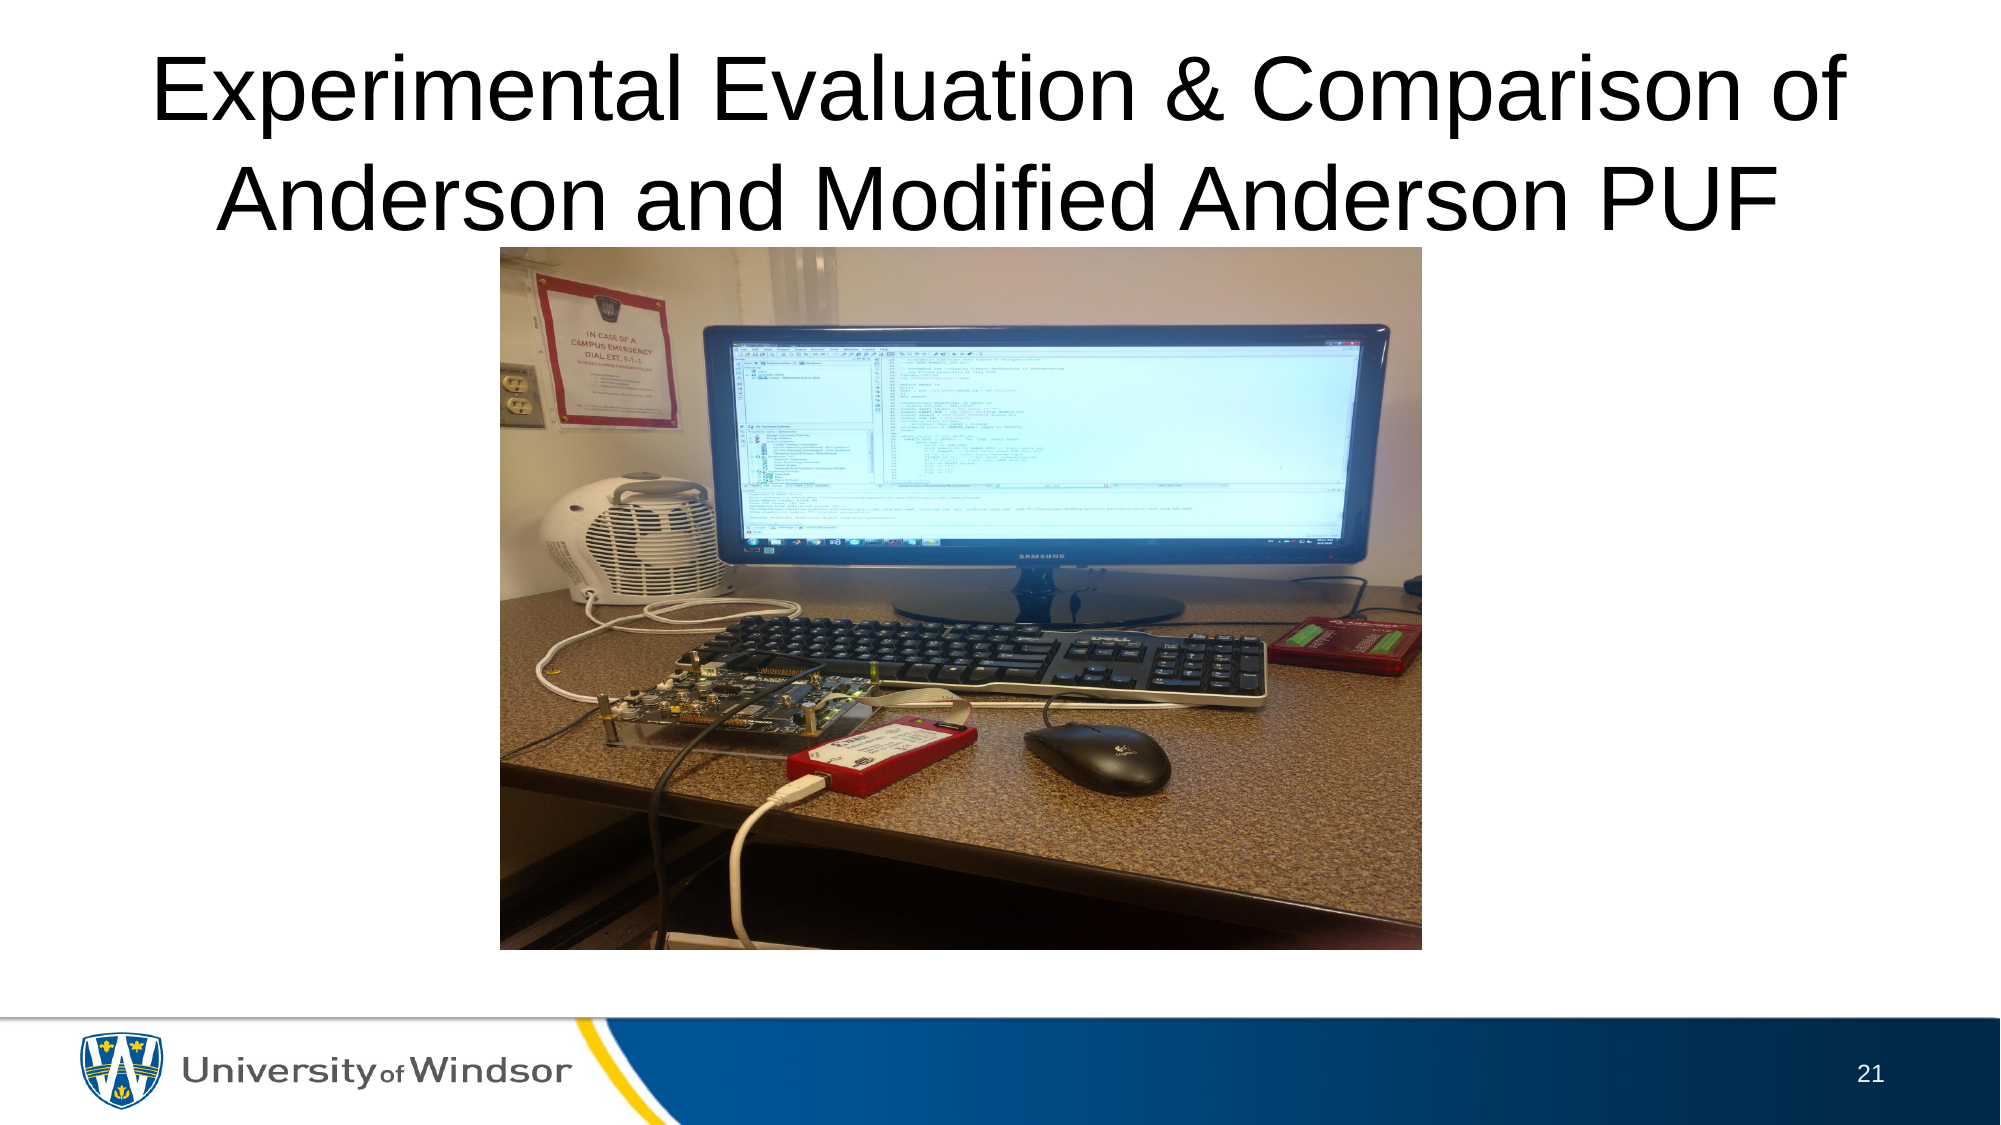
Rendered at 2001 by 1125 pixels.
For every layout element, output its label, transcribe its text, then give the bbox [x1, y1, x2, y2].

slide_number 21 [1433, 1042, 1900, 1103]
title Experimental Evaluation & Comparison of Anderson and Modified Anderson PUF [99, 45, 1900, 233]
picture [499, 247, 1423, 951]
picture [0, 1017, 2000, 1125]
